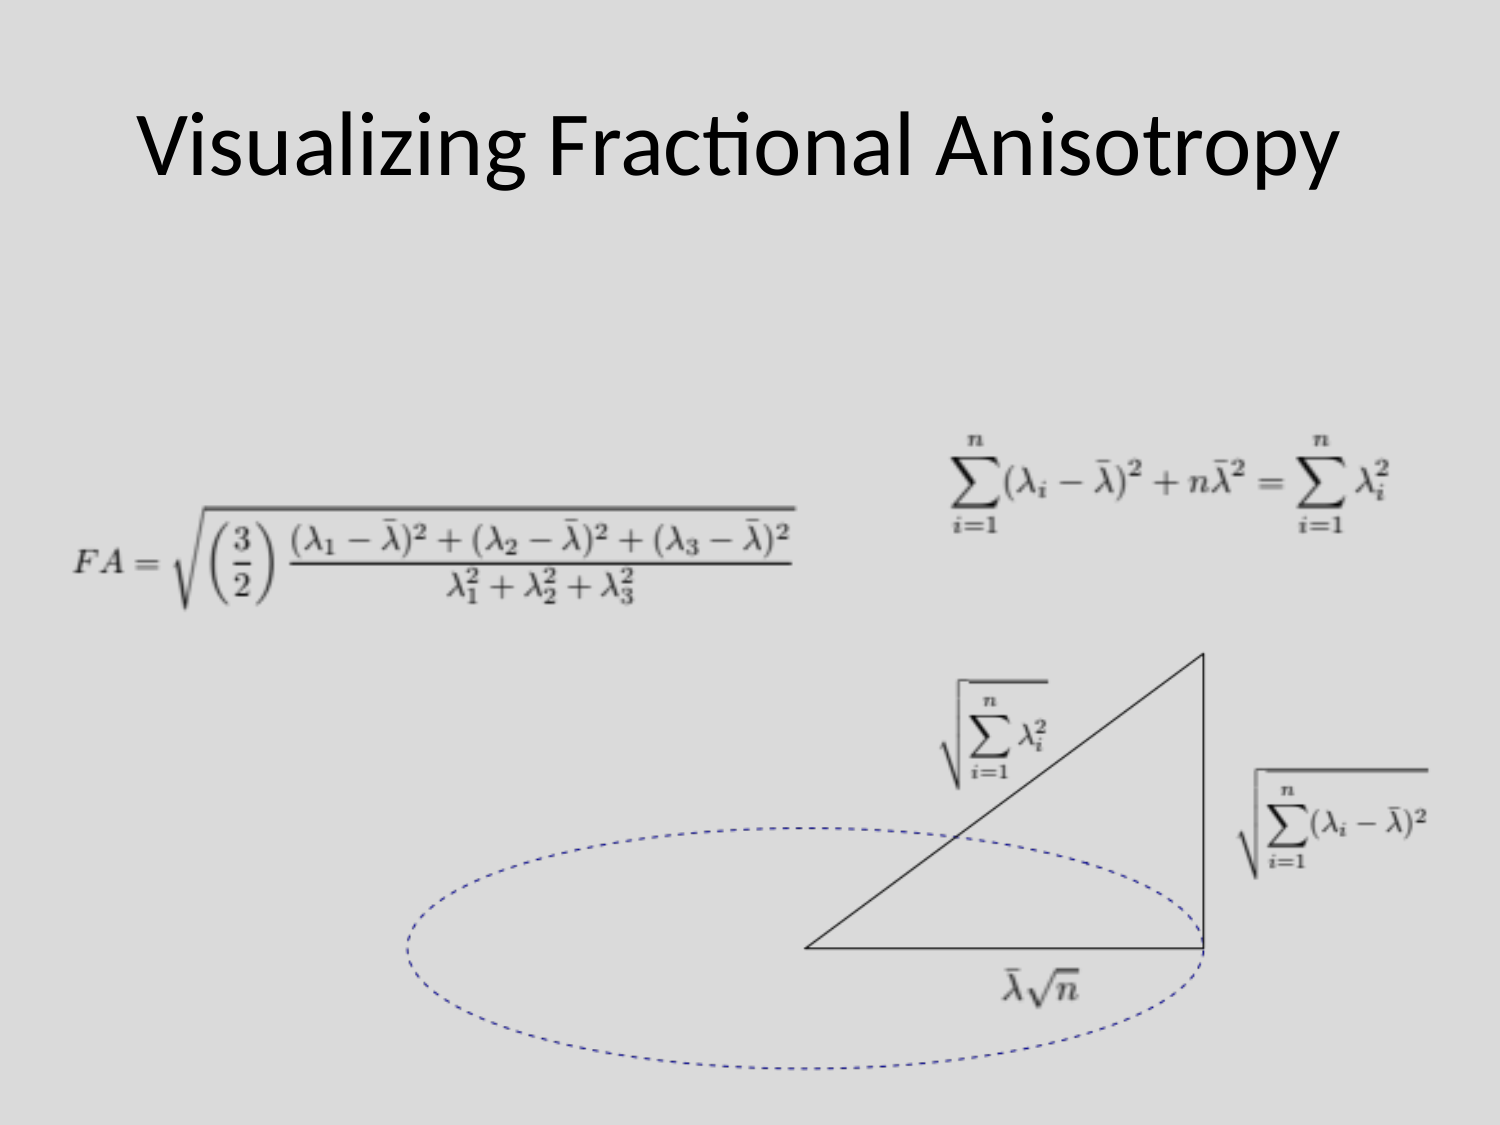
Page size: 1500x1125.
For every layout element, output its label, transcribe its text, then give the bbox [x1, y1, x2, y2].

picture [21, 345, 1483, 1125]
title Visualizing Fractional Anisotropy [75, 45, 1425, 233]
